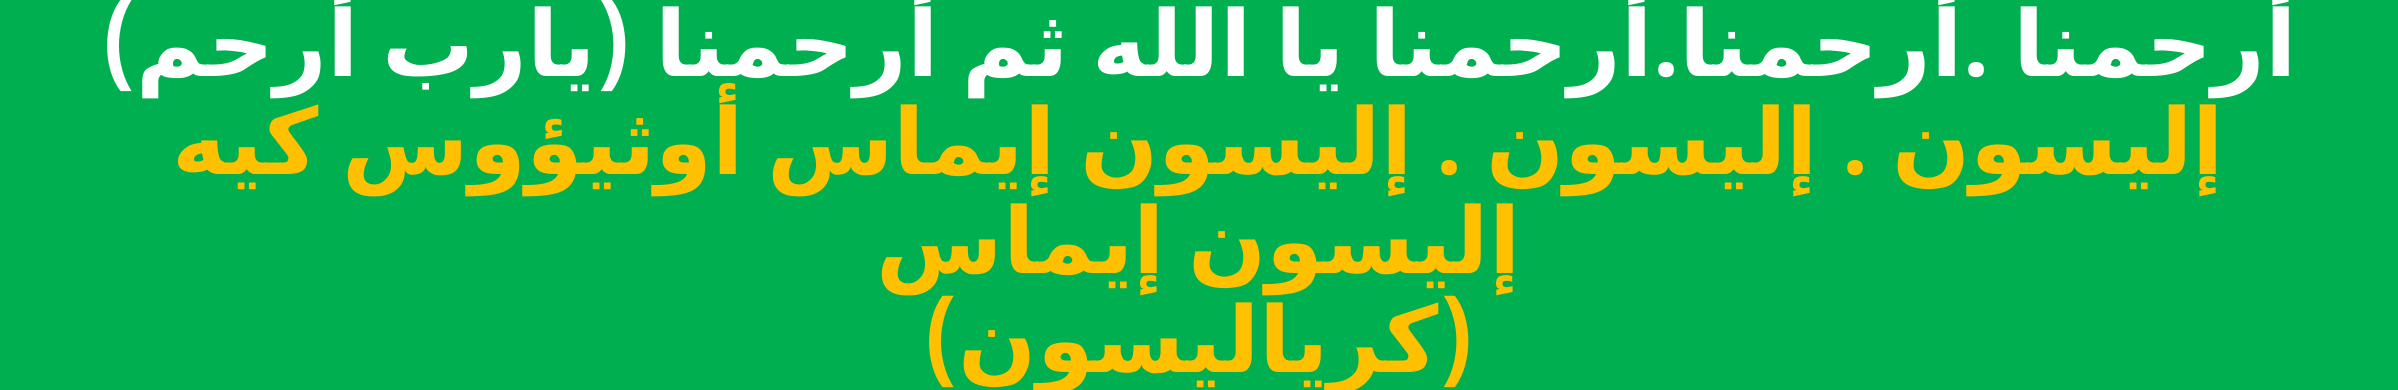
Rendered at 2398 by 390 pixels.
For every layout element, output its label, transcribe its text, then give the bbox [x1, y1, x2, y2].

list أرحمنا .أرحمنا.أرحمنا يا الله ثم أرحمنا (يارب أرحم) إليسون . إليسون . إليسون إيماس أوثيؤوس كيه إليسون إيماس (كرياليسون) [0, 0, 2398, 390]
